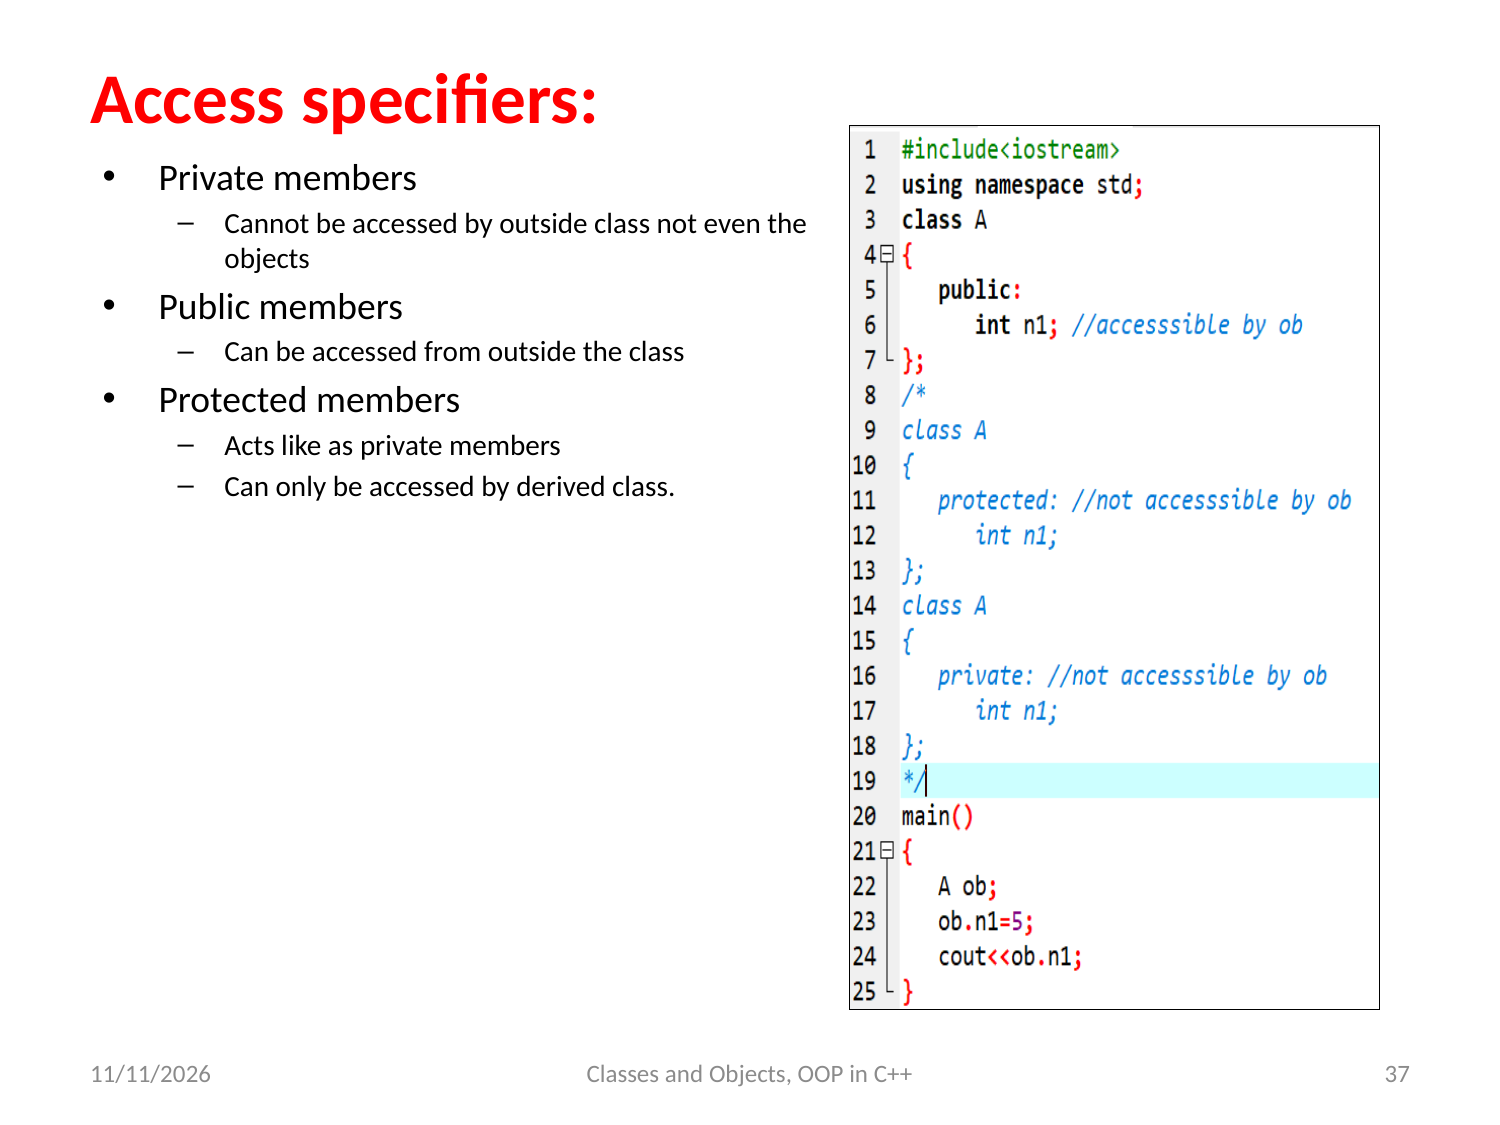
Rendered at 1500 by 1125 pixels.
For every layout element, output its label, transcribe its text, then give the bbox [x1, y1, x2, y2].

picture [849, 125, 1380, 1010]
footer Classes and Objects, OOP in C++ [512, 1042, 988, 1103]
slide_number 37 [1074, 1042, 1425, 1103]
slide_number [75, 1042, 425, 1103]
list Private members Cannot be accessed by outside class not even the objects Public members Can be accessed from outside the class Protected members Acts like as private members Can only be accessed by derived class. [87, 146, 844, 1005]
title Access specifiers: [75, 45, 1425, 146]
